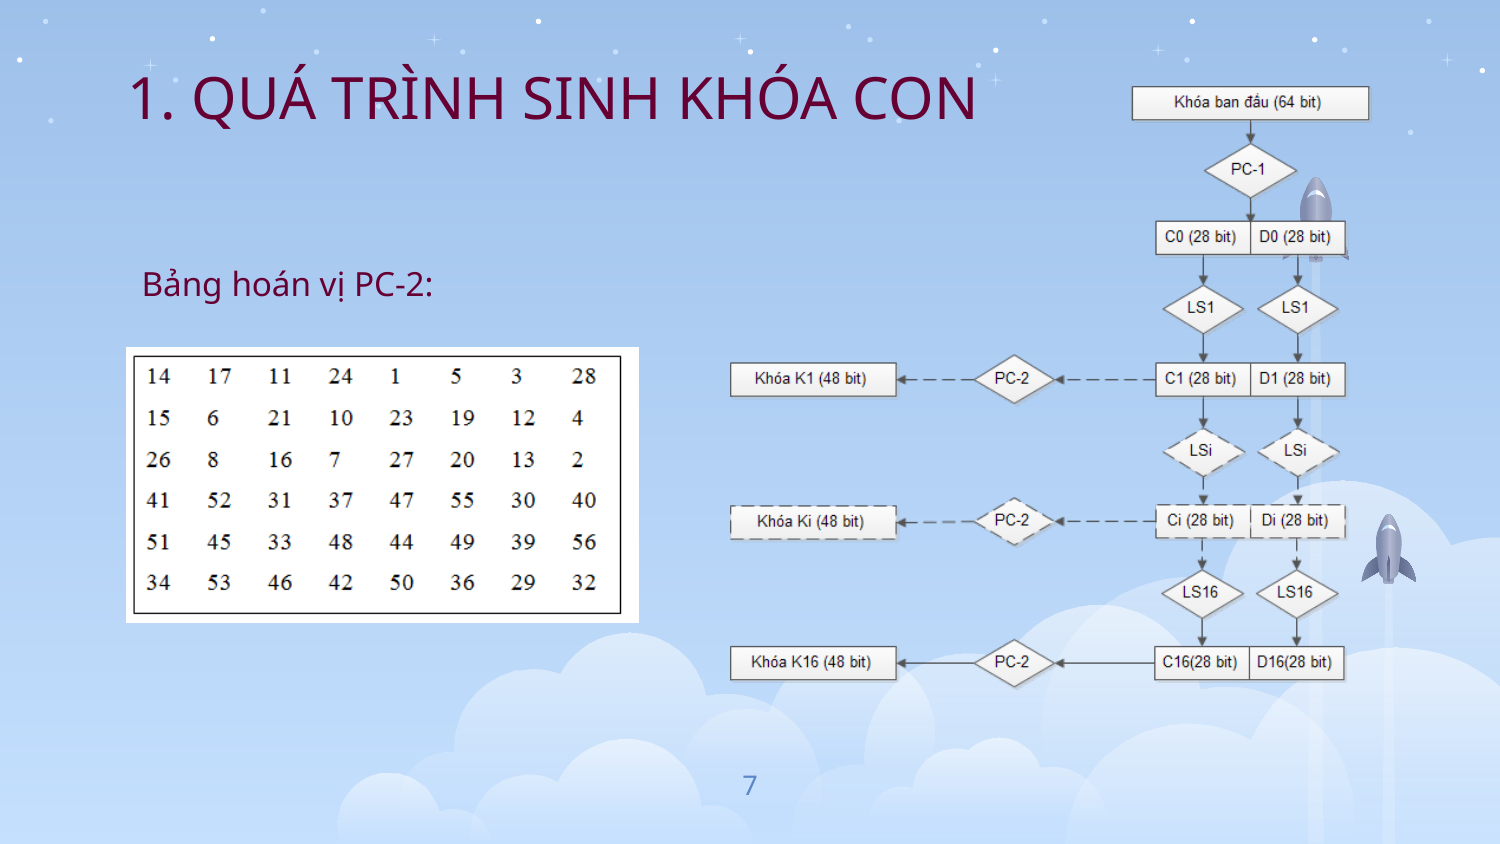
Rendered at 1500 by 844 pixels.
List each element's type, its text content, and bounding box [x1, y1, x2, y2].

title 1. QUÁ TRÌNH SINH KHÓA CON [127, 41, 1052, 132]
picture [729, 85, 1374, 691]
picture [126, 347, 639, 623]
slide_number 7 [705, 754, 795, 819]
text_box Bảng hoán vị PC-2: [126, 255, 460, 311]
